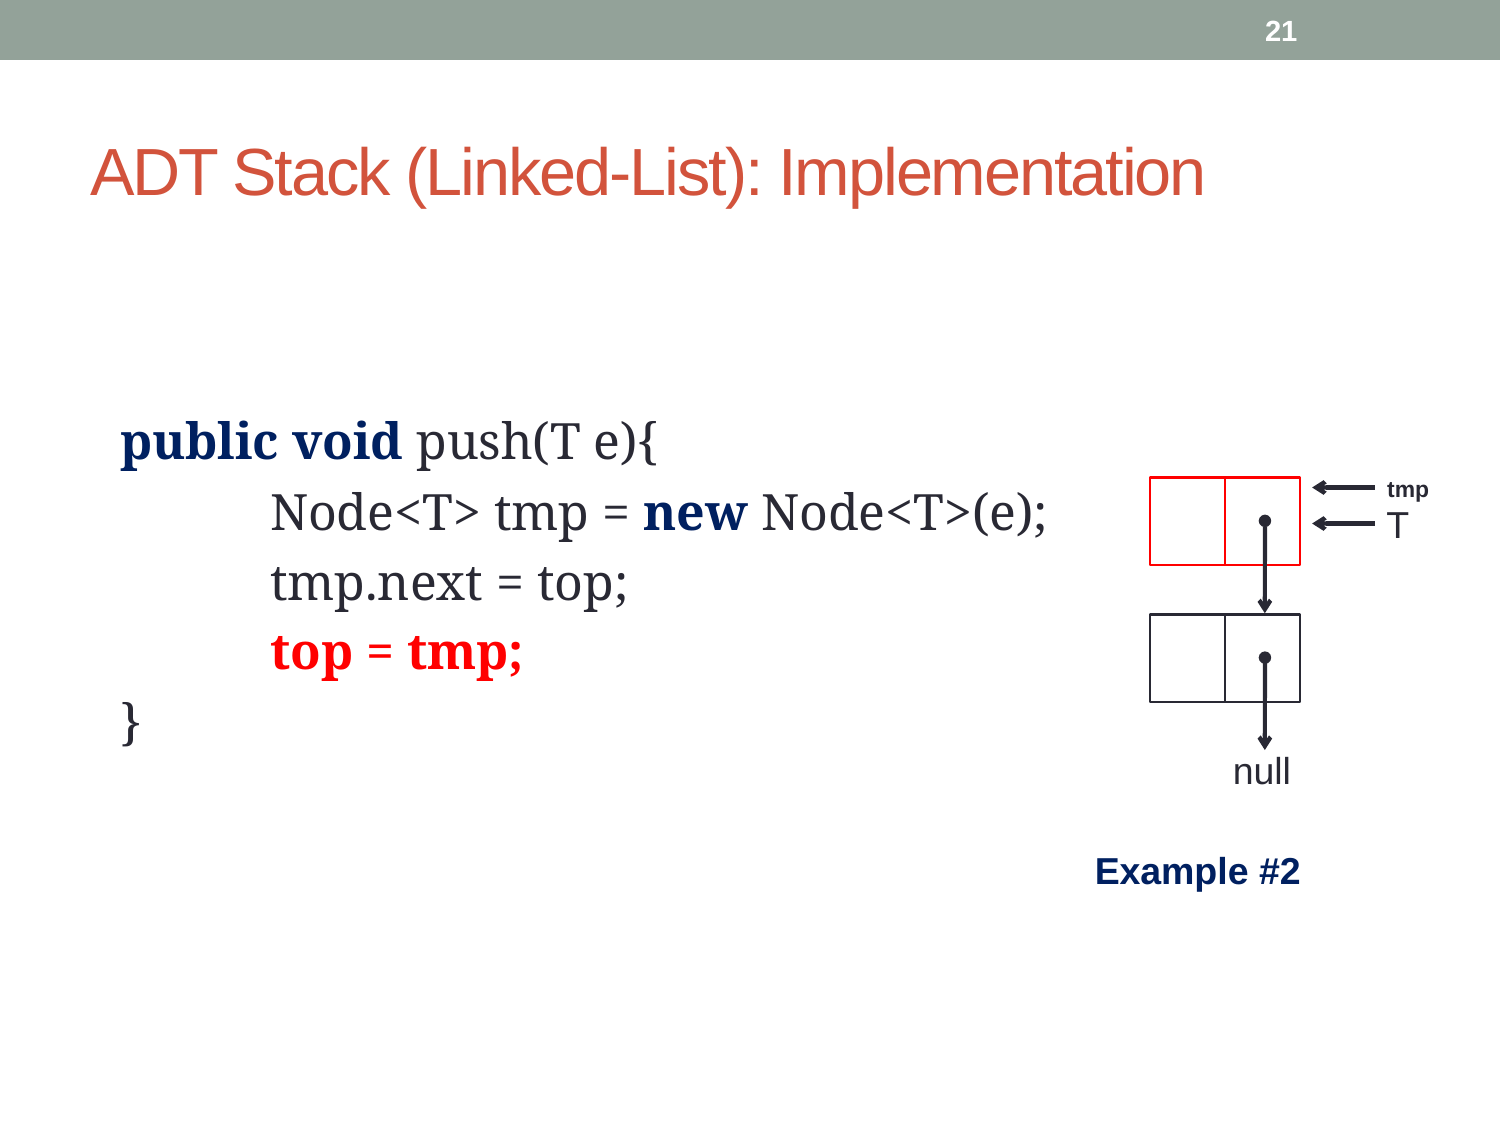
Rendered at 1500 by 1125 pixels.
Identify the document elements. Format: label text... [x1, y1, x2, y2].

text_box T [1371, 496, 1425, 554]
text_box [1267, 704, 1271, 736]
list public void push(T e){ Node<T> tmp = new Node<T>(e); tmp.next = top; top = tmp; } [75, 262, 1425, 1063]
text_box [1267, 526, 1271, 567]
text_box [1326, 490, 1372, 494]
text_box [1267, 567, 1271, 600]
text_box [1148, 612, 1302, 704]
text_box [1226, 618, 1232, 704]
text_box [1326, 526, 1371, 530]
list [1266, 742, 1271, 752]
text_box [1267, 663, 1271, 704]
text_box Example #2 [1080, 839, 1316, 900]
text_box tmp [1372, 466, 1445, 510]
text_box [1226, 481, 1232, 567]
slide_number 21 [1250, 3, 1425, 57]
title ADT Stack (Linked-List): Implementation [75, 87, 1425, 250]
text_box [1148, 475, 1302, 567]
text_box null [1218, 739, 1306, 800]
